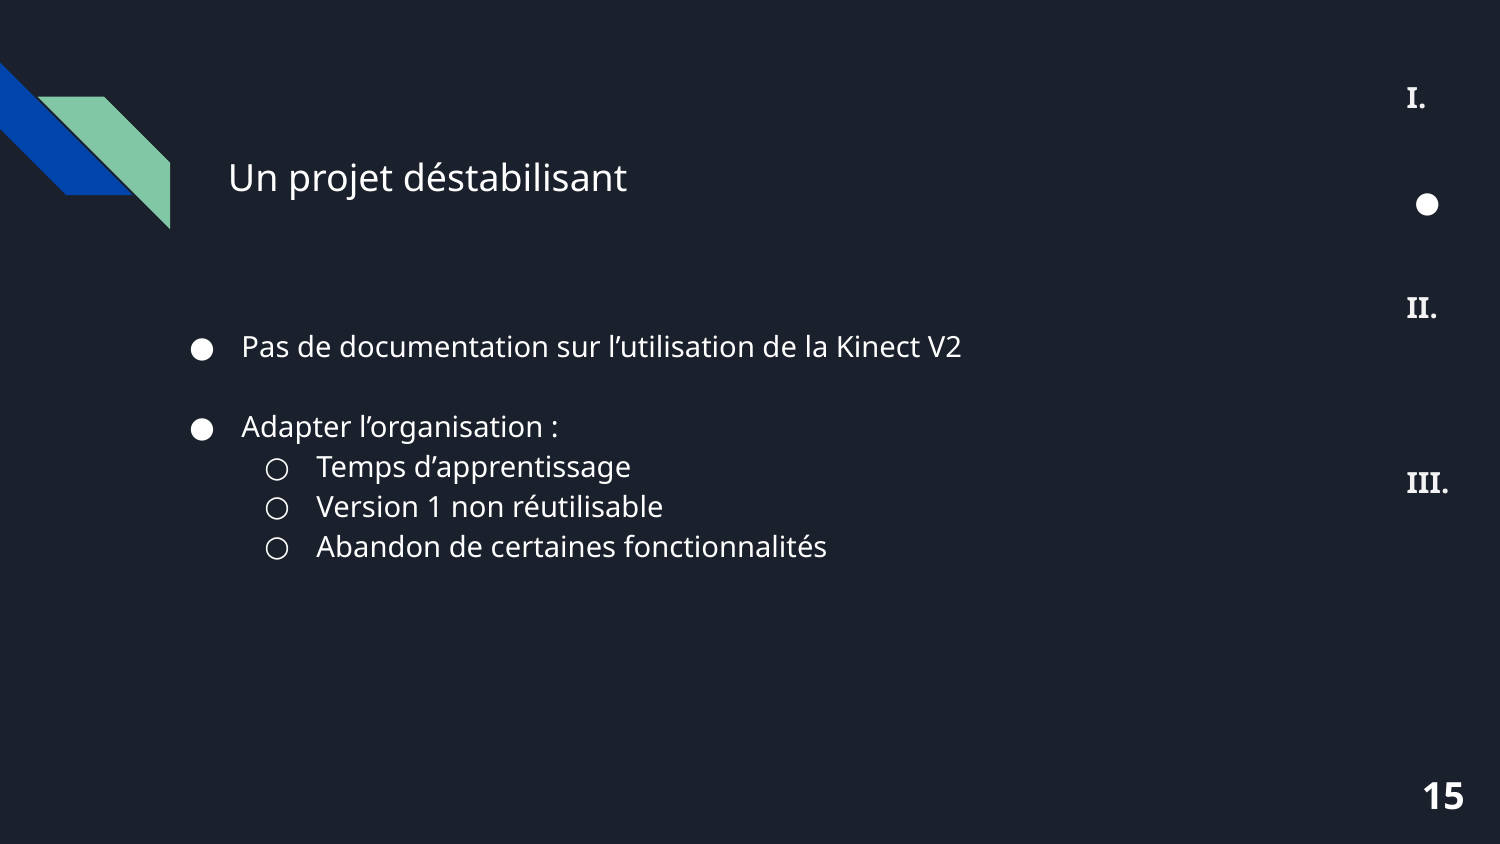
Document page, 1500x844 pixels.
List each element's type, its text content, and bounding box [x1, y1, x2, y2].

slide_number ‹#› [1389, 764, 1480, 830]
text_box I. II. III. [1376, 64, 1471, 773]
title Un projet déstabilisant [212, 138, 1368, 215]
list Pas de documentation sur l’utilisation de la Kinect V2 Adapter l’organisation : Temps d’apprentissage Version 1 non réutilisable Abandon de certaines fonctionnalités [151, 308, 1307, 740]
